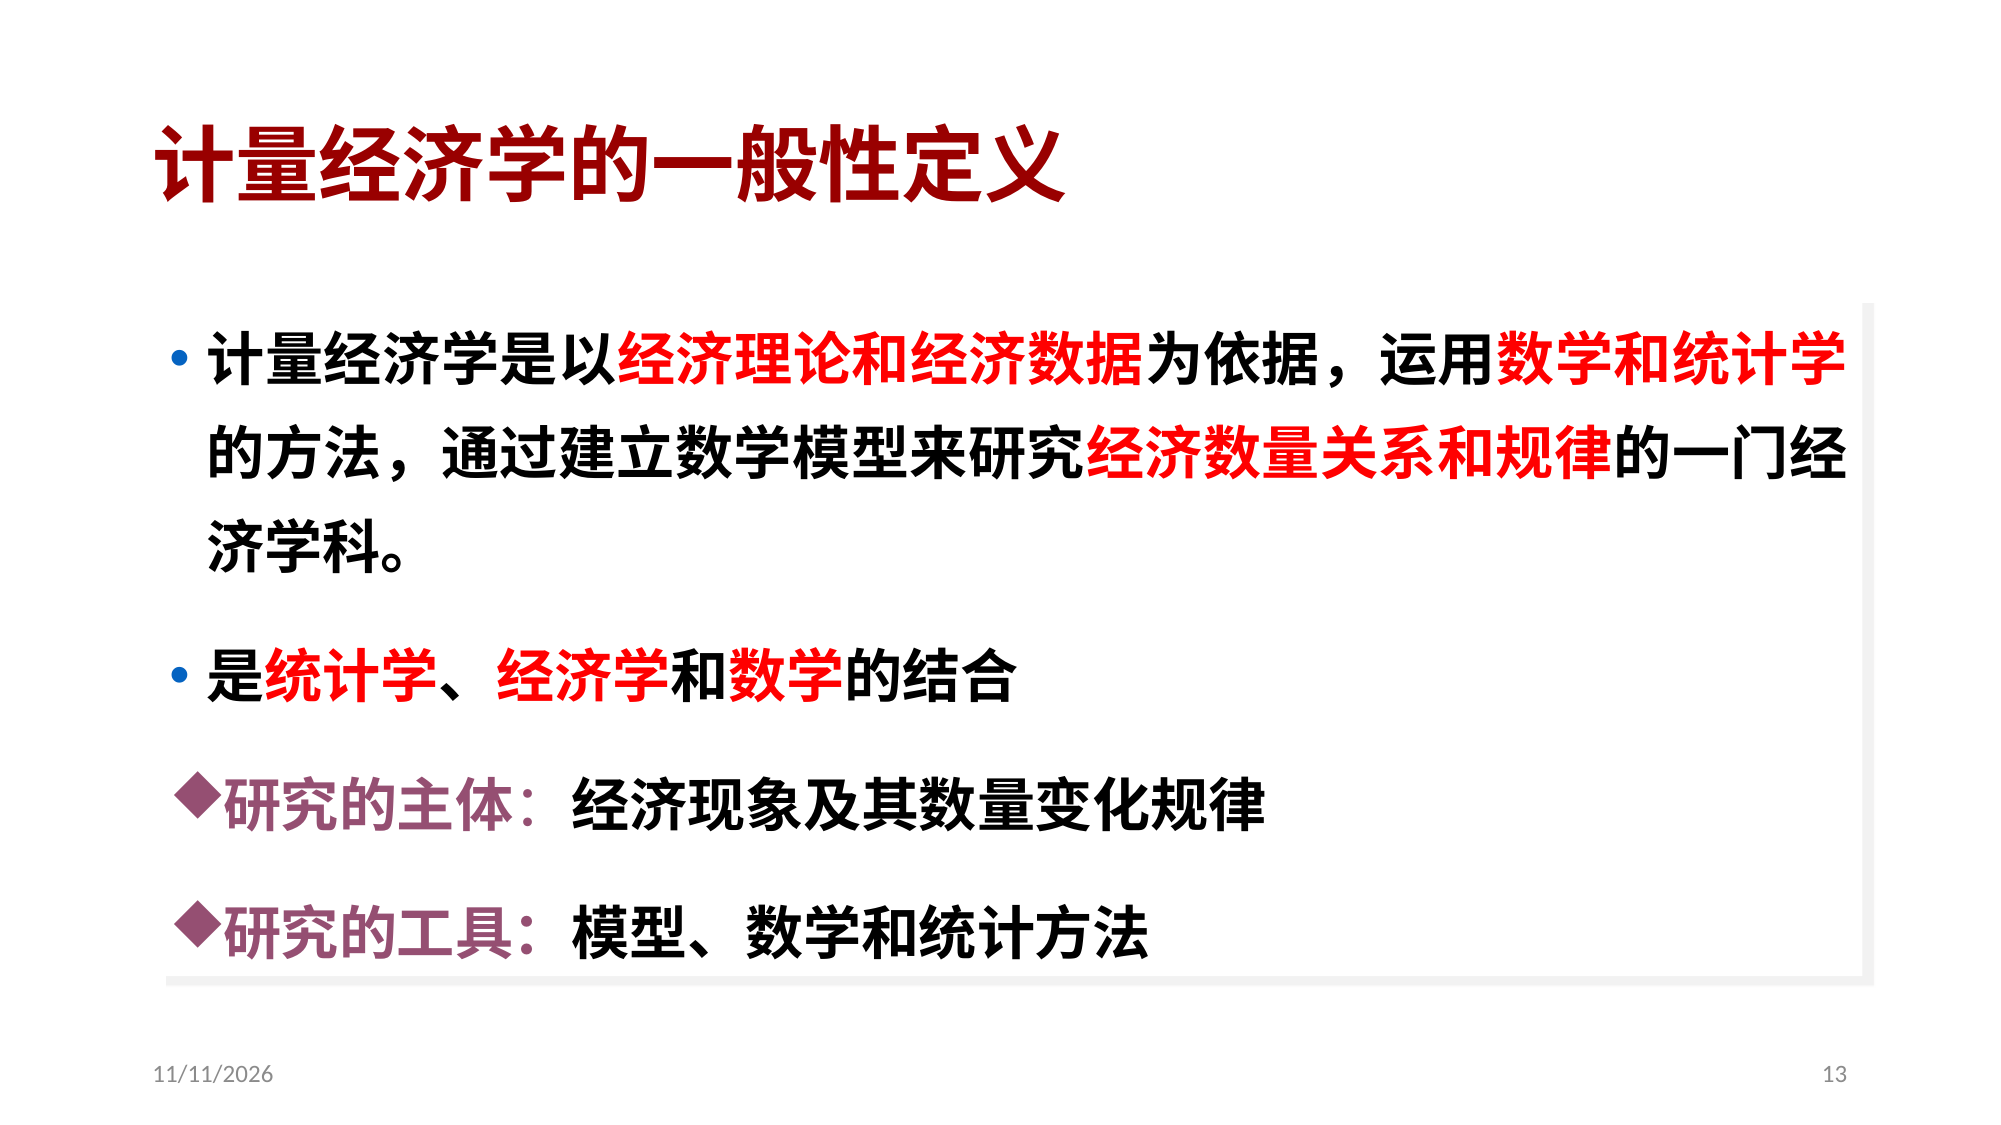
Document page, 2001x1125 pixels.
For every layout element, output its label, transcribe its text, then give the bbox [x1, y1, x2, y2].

slide_number 13 [1412, 1042, 1863, 1103]
list 计量经济学是以经济理论和经济数据为依据，运用数学和统计学的方法，通过建立数学模型来研究经济数量关系和规律的一门经济学科。 是统计学、经济学和数学的结合 研究的主体：经济现象及其数量变化规律 研究的工具：模型、数学和统计方法 [154, 290, 1863, 977]
title 计量经济学的一般性定义 [137, 59, 1863, 278]
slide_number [137, 1042, 588, 1103]
